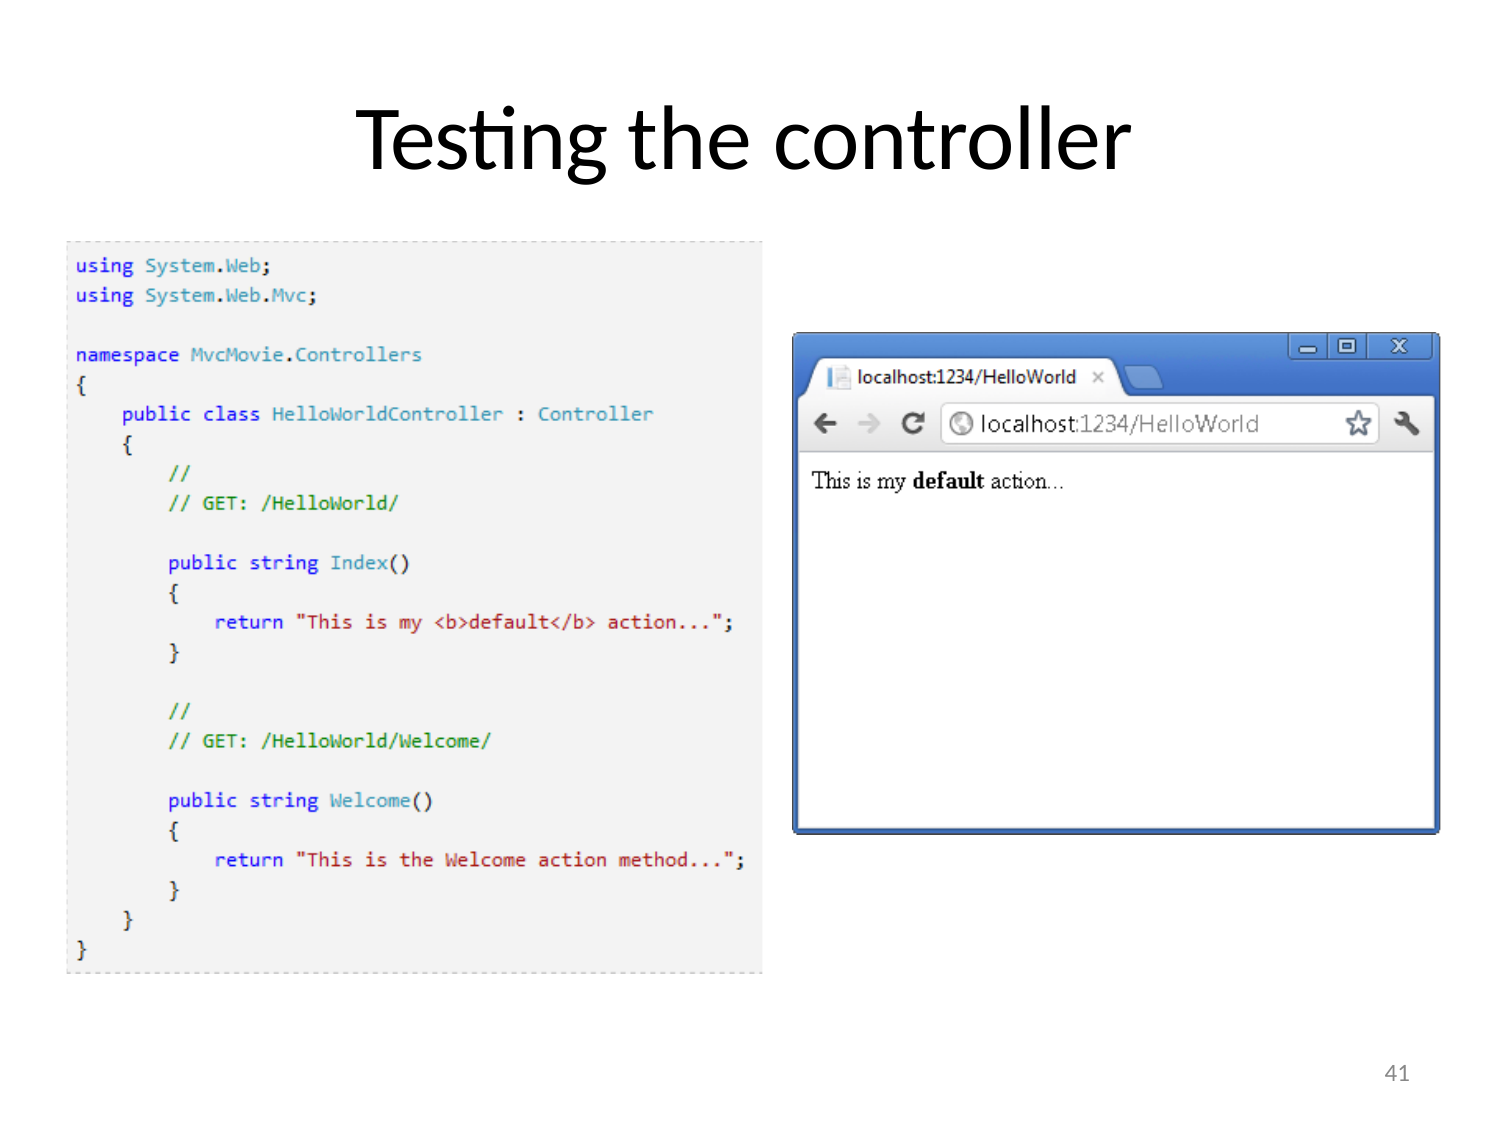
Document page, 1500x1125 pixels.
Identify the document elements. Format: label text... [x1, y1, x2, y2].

text_box [792, 332, 1441, 835]
text_box [66, 241, 763, 974]
title Testing the controller [353, 75, 1148, 266]
text_box 38 [1380, 1060, 1415, 1087]
